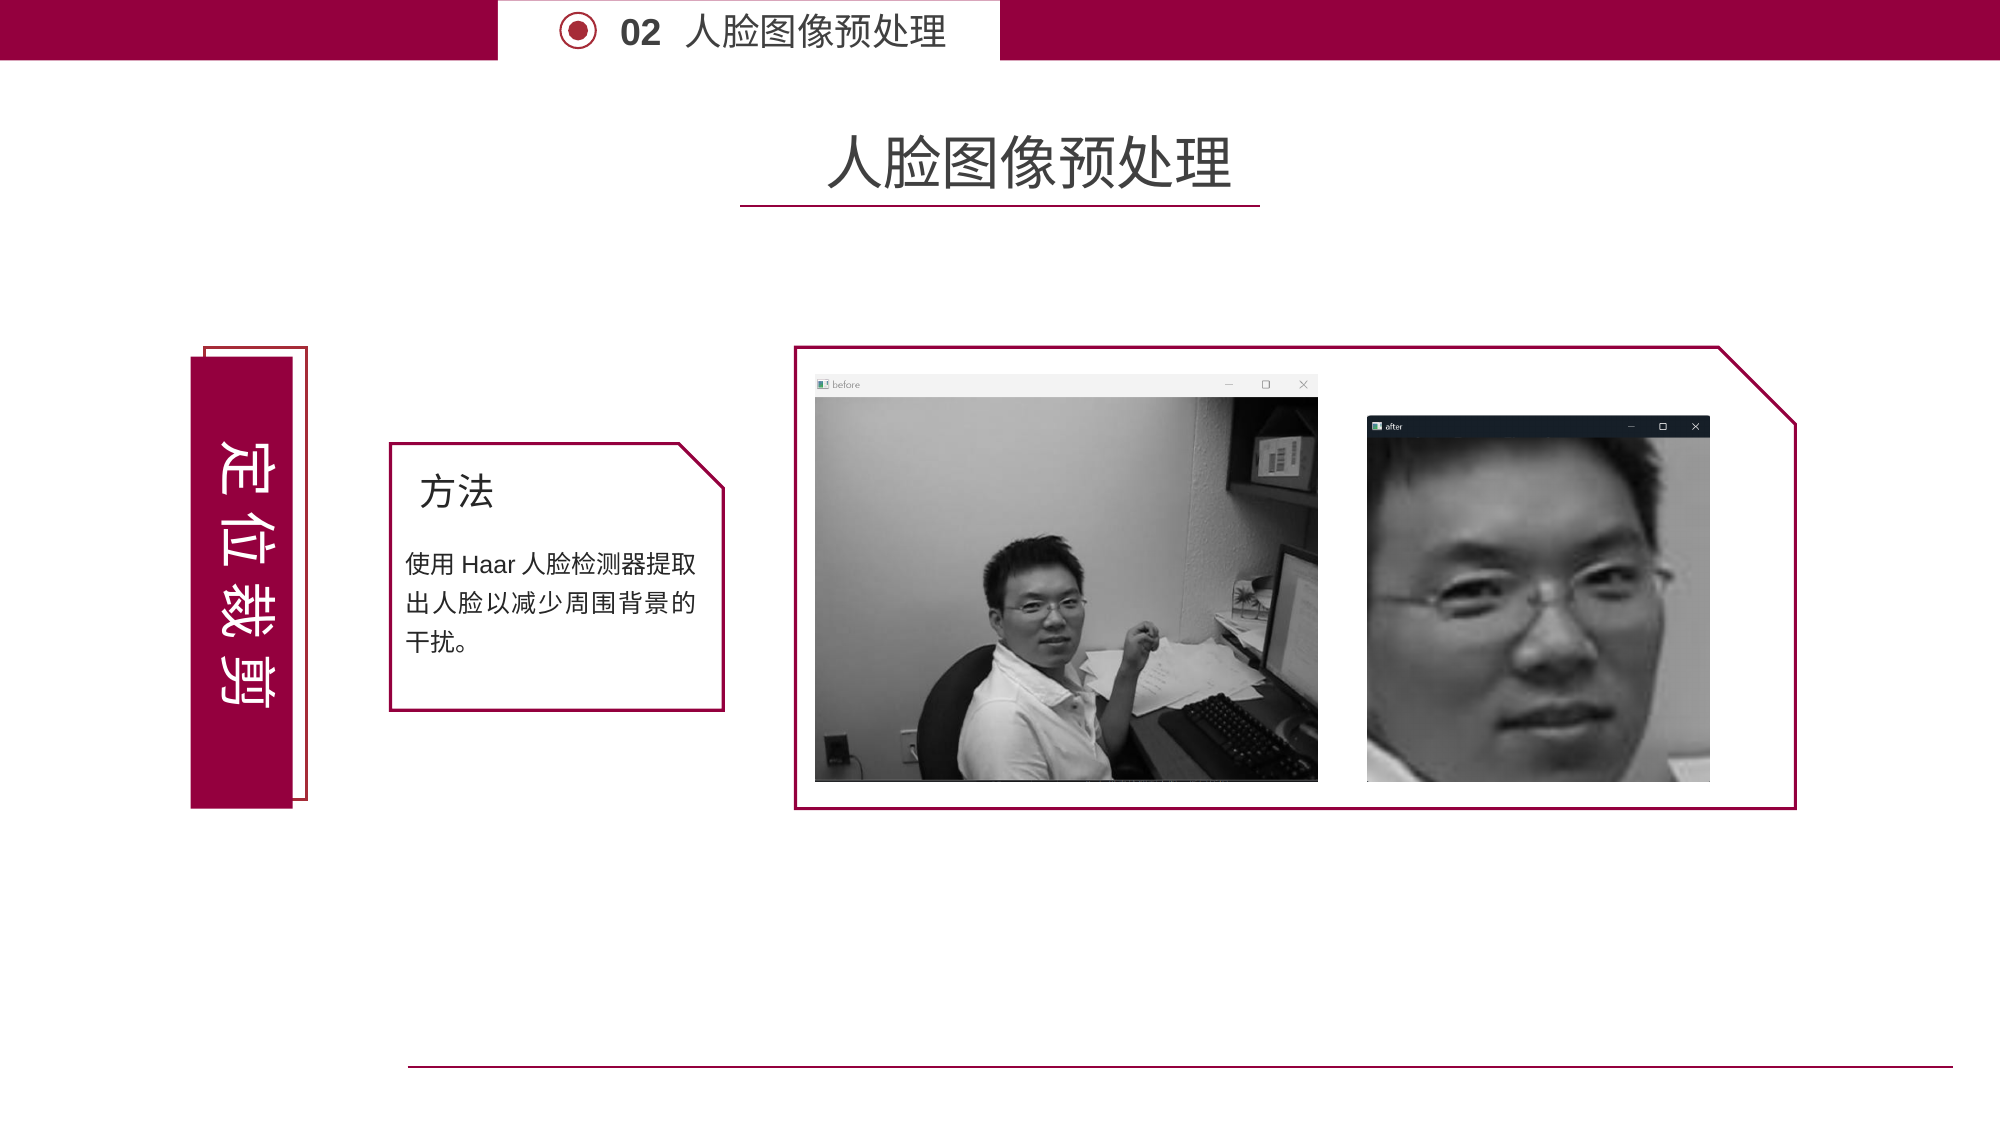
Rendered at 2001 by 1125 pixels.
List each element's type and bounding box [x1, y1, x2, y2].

text_box [0, 0, 497, 61]
picture [815, 374, 1318, 782]
text_box [794, 346, 1797, 810]
text_box [740, 119, 1260, 206]
text_box [190, 347, 724, 809]
text_box [497, 0, 1000, 61]
picture [1366, 415, 1710, 782]
text_box [1000, 0, 2000, 61]
